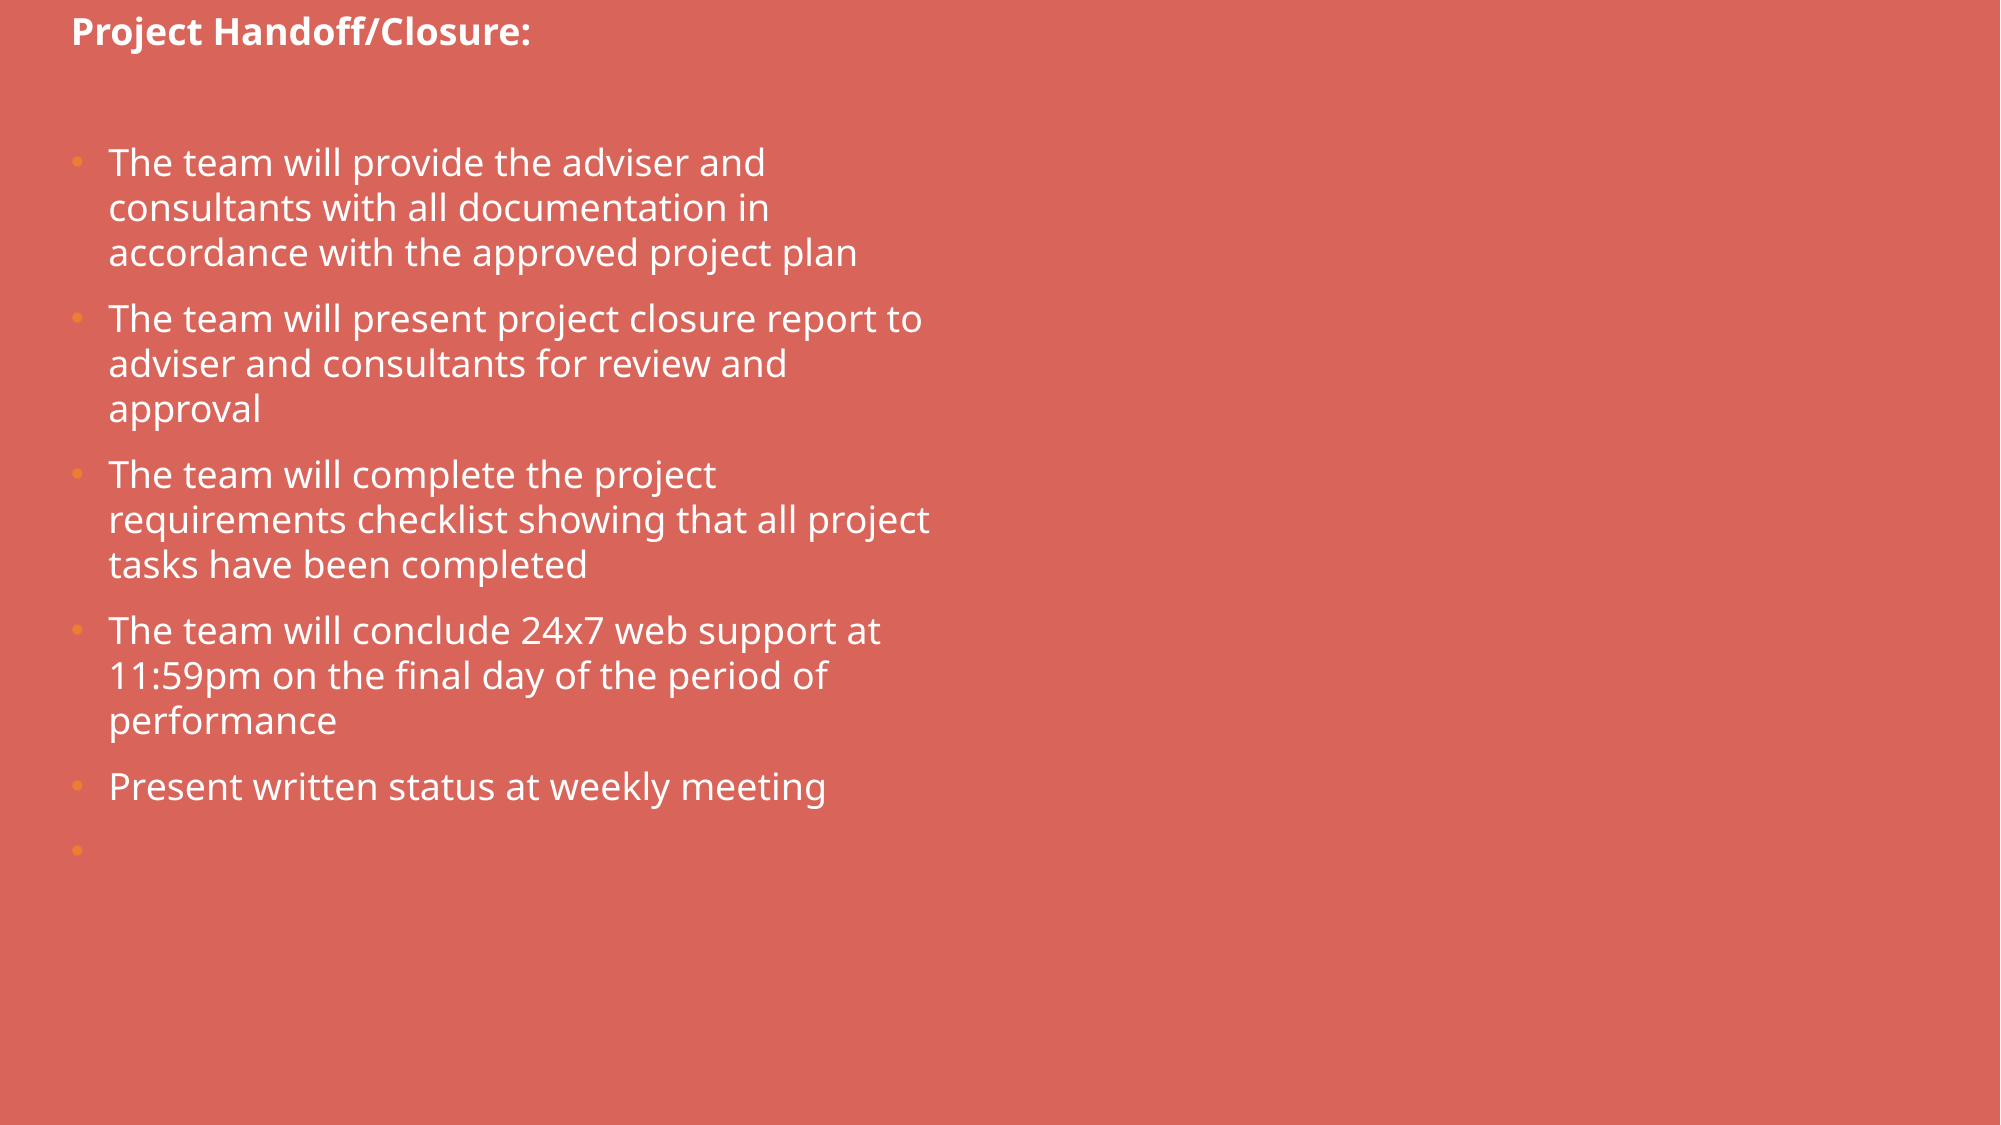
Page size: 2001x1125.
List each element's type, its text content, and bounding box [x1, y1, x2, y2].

list Project Handoff/Closure: The team will provide the adviser and consultants with all documentation in accordance with the approved project plan The team will present project closure report to adviser and consultants for review and approval The team will complete the project requirements checklist showing that all project tasks have been completed The team will conclude 24x7 web support at 11:59pm on the final day of the period of performance Present written status at weekly meeting [55, 0, 961, 1125]
